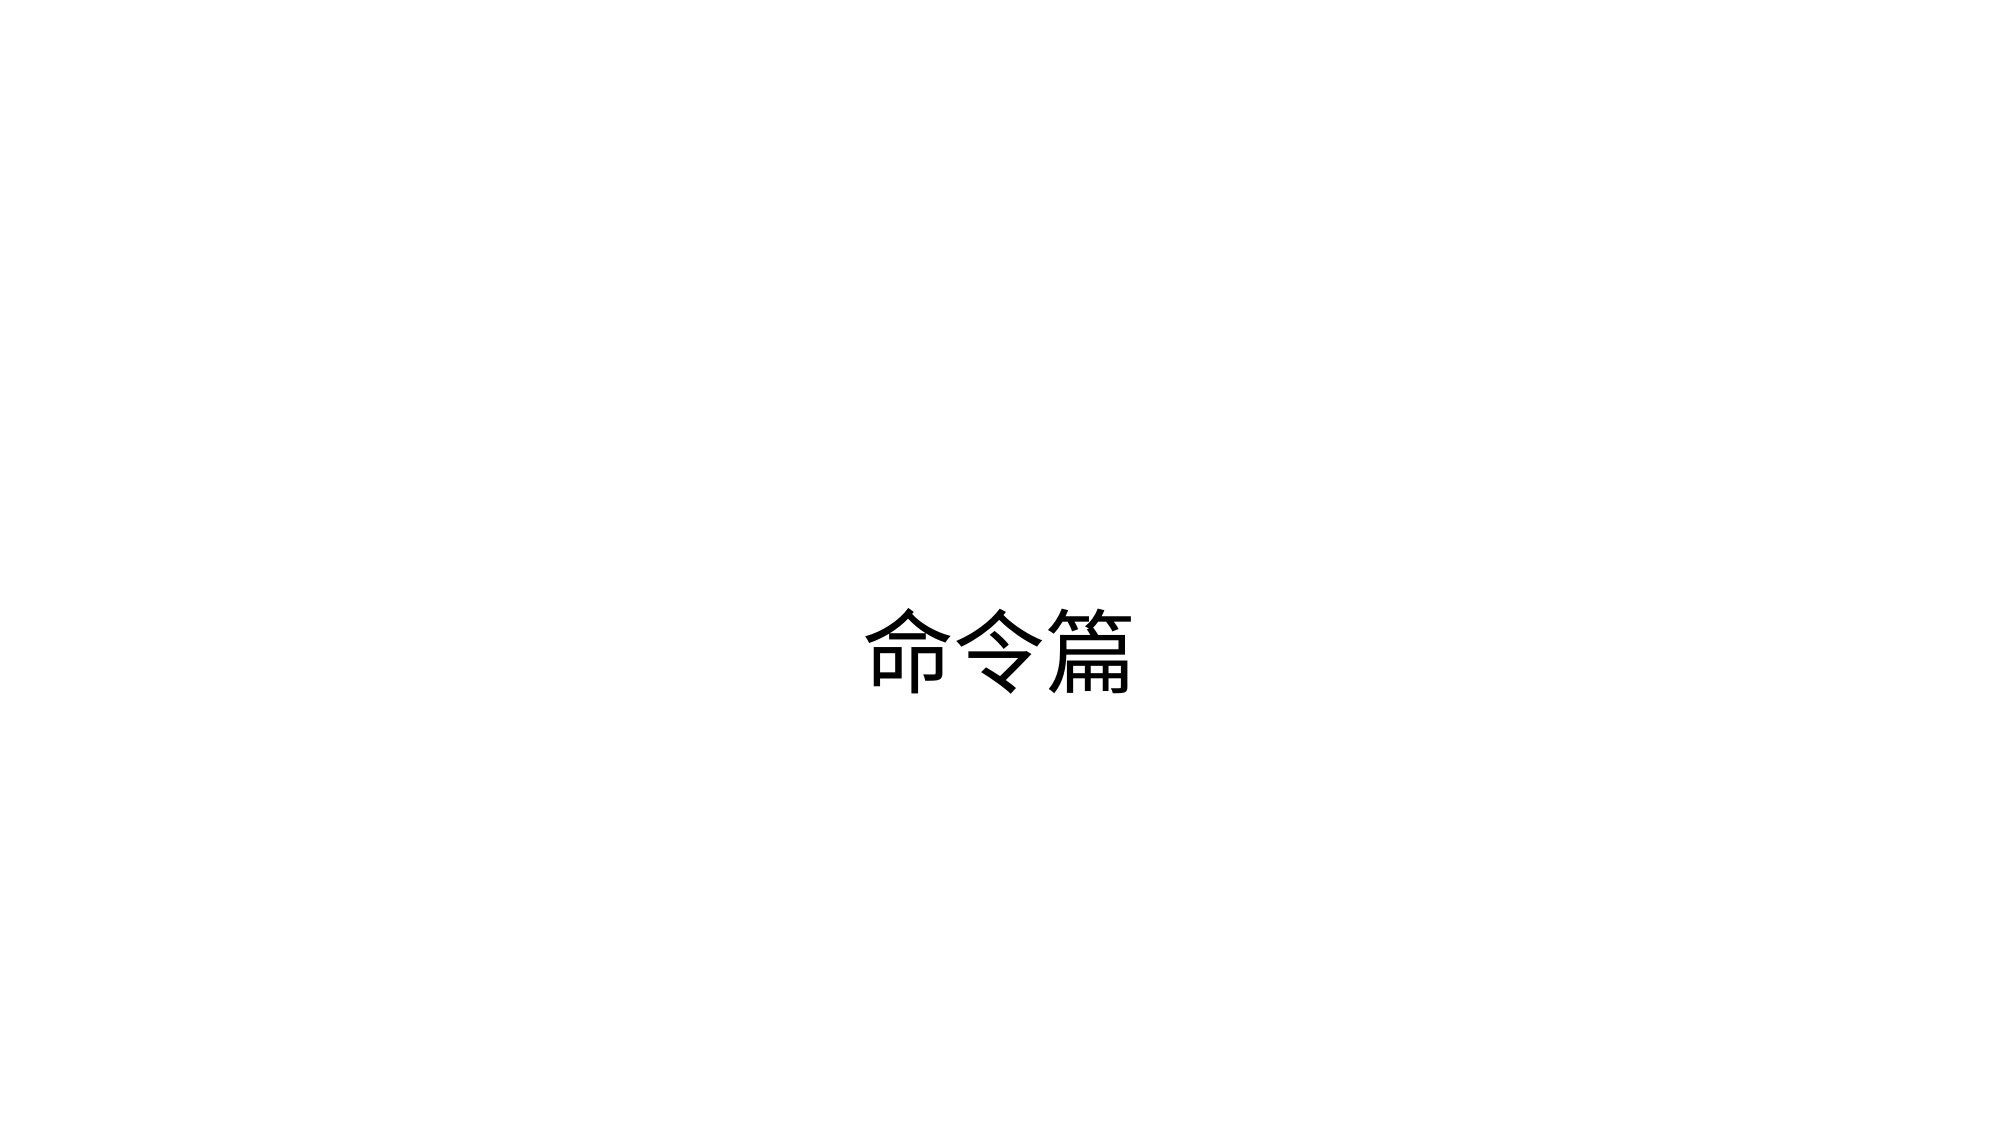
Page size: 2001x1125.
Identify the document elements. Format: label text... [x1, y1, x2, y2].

title 命令篇 [137, 547, 1863, 766]
